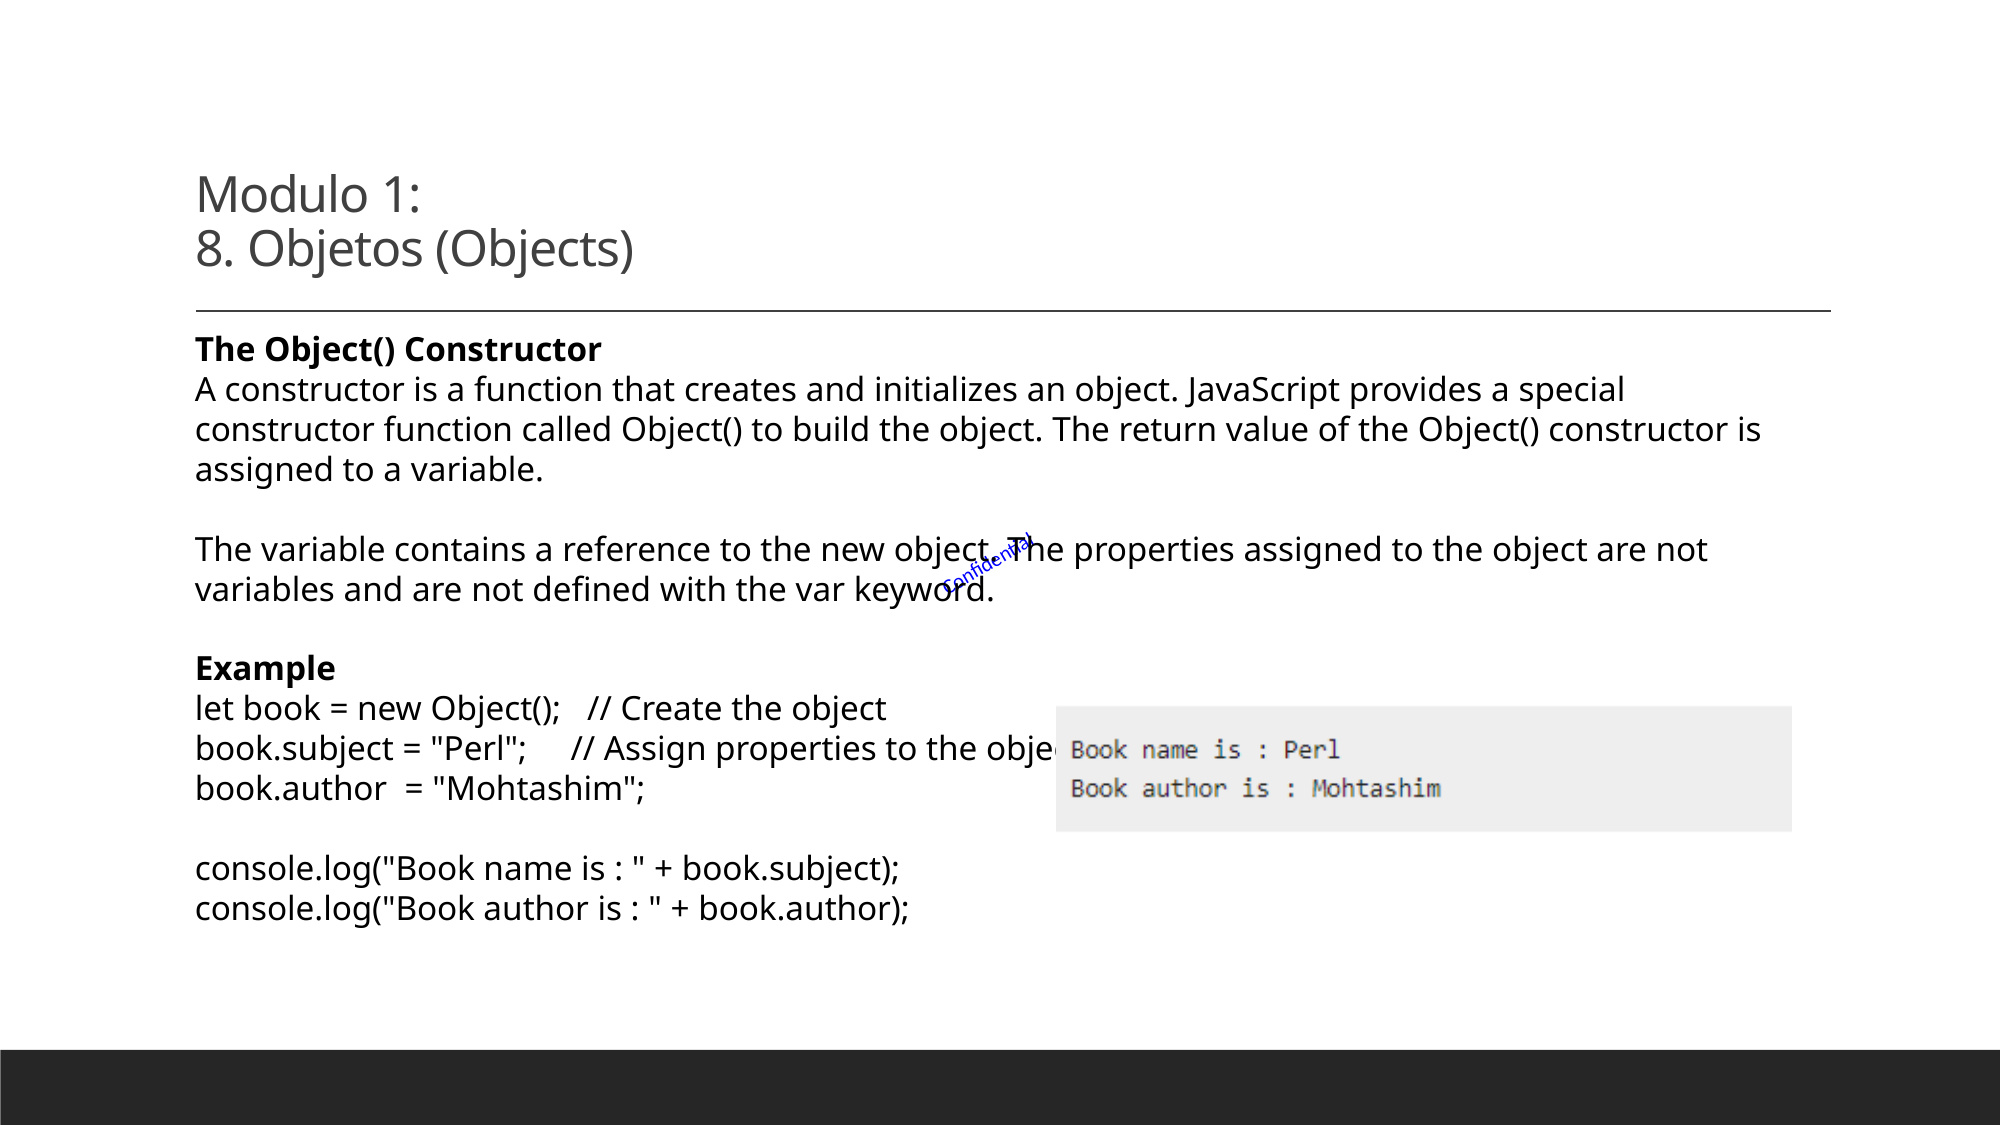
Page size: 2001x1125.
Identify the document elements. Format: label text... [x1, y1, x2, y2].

text_box The Object() Constructor A constructor is a function that creates and initializes an object. JavaScript provides a special constructor function called Object() to build the object. The return value of the Object() constructor is assigned to a variable. The variable contains a reference to the new object. The properties assigned to the object are not variables and are not defined with the var keyword. Example let book = new Object(); // Create the object book.subject = "Perl"; // Assign properties to the object book.author = "Mohtashim"; console.log("Book name is : " + book.subject); console.log("Book author is : " + book.author); [179, 320, 1830, 975]
title Modulo 1: 8. Objetos (Objects) [180, 47, 1830, 285]
picture [1056, 697, 1793, 837]
